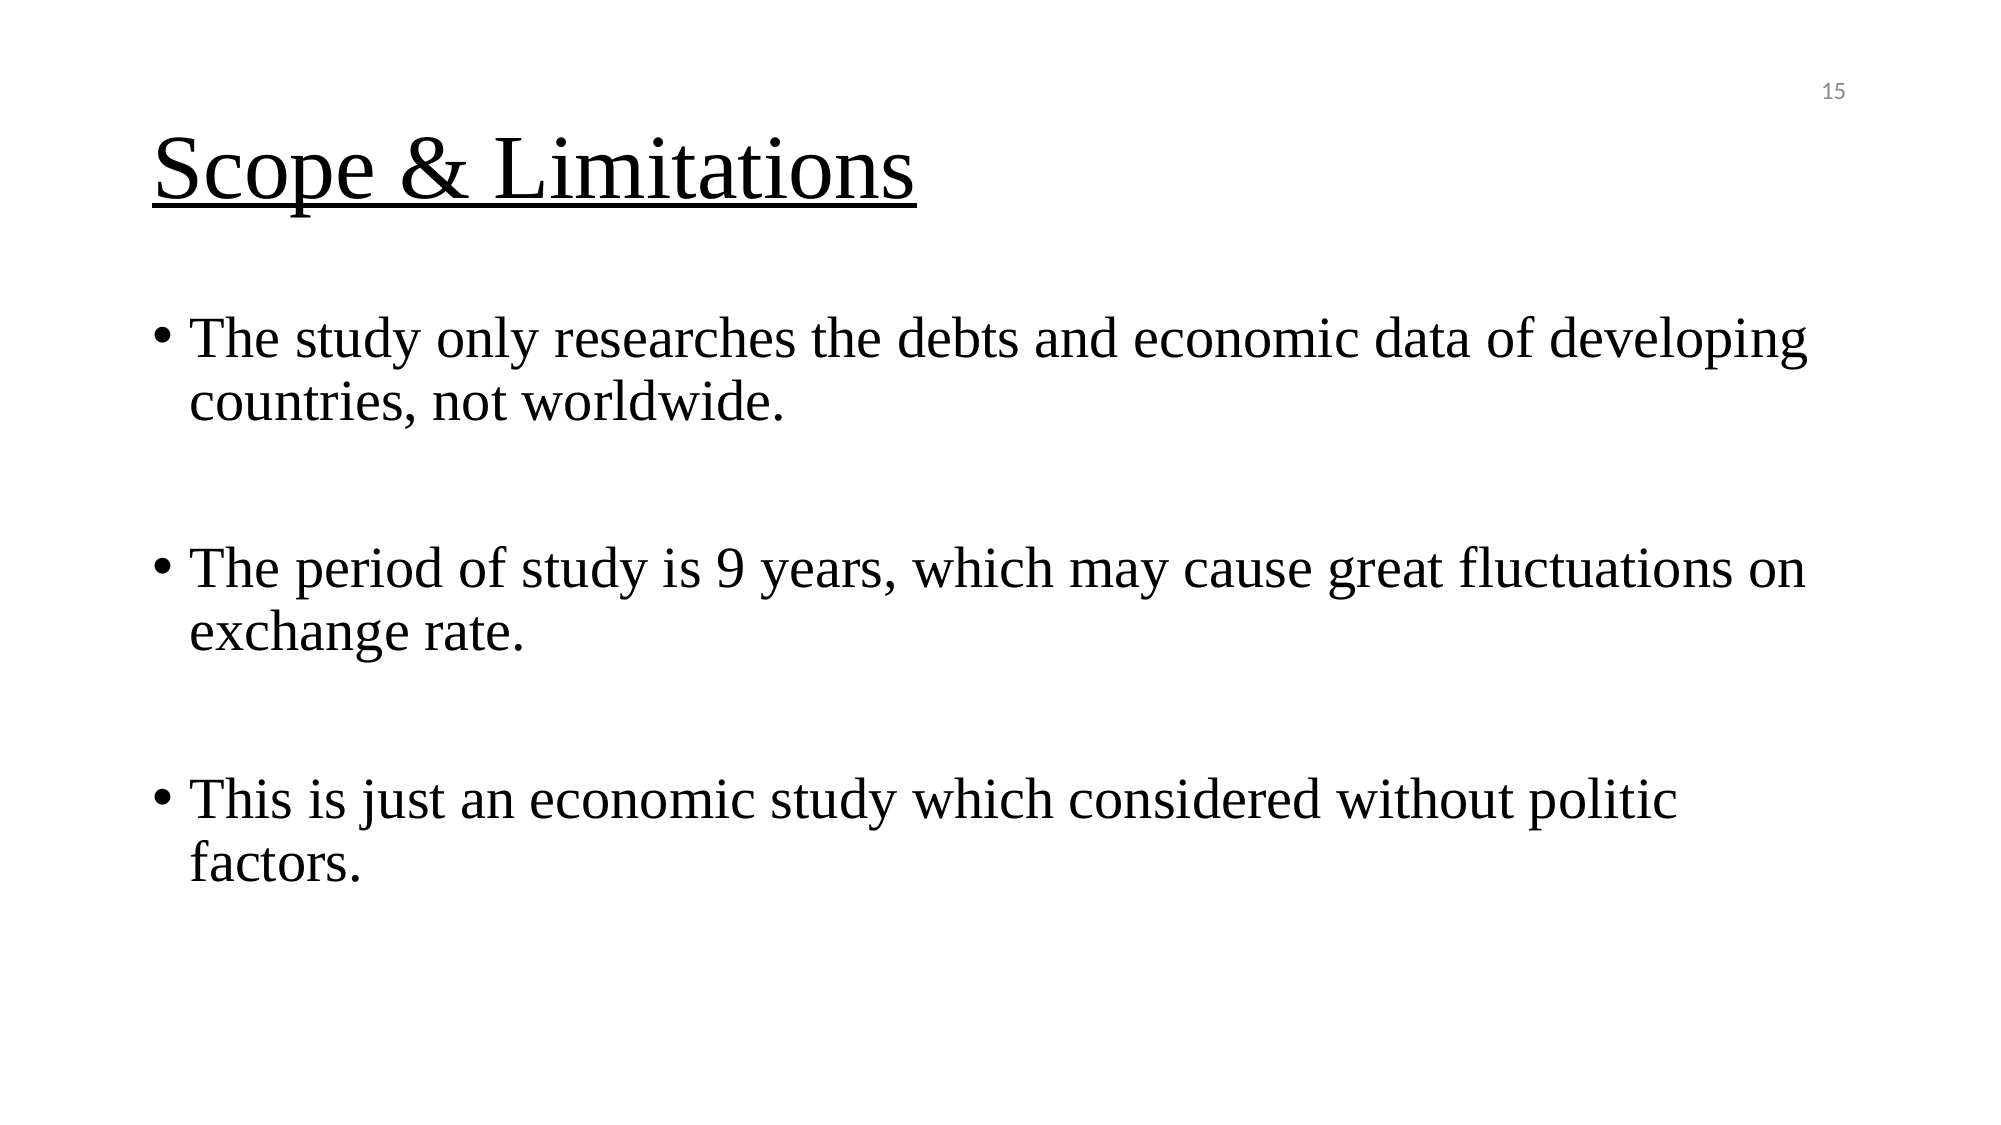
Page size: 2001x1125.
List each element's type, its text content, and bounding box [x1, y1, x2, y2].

title Scope & Limitations [137, 59, 1863, 278]
list The study only researches the debts and economic data of developing countries, not worldwide. The period of study is 9 years, which may cause great fluctuations on exchange rate. This is just an economic study which considered without politic factors. [137, 299, 1863, 1014]
slide_number 15 [1411, 59, 1862, 120]
